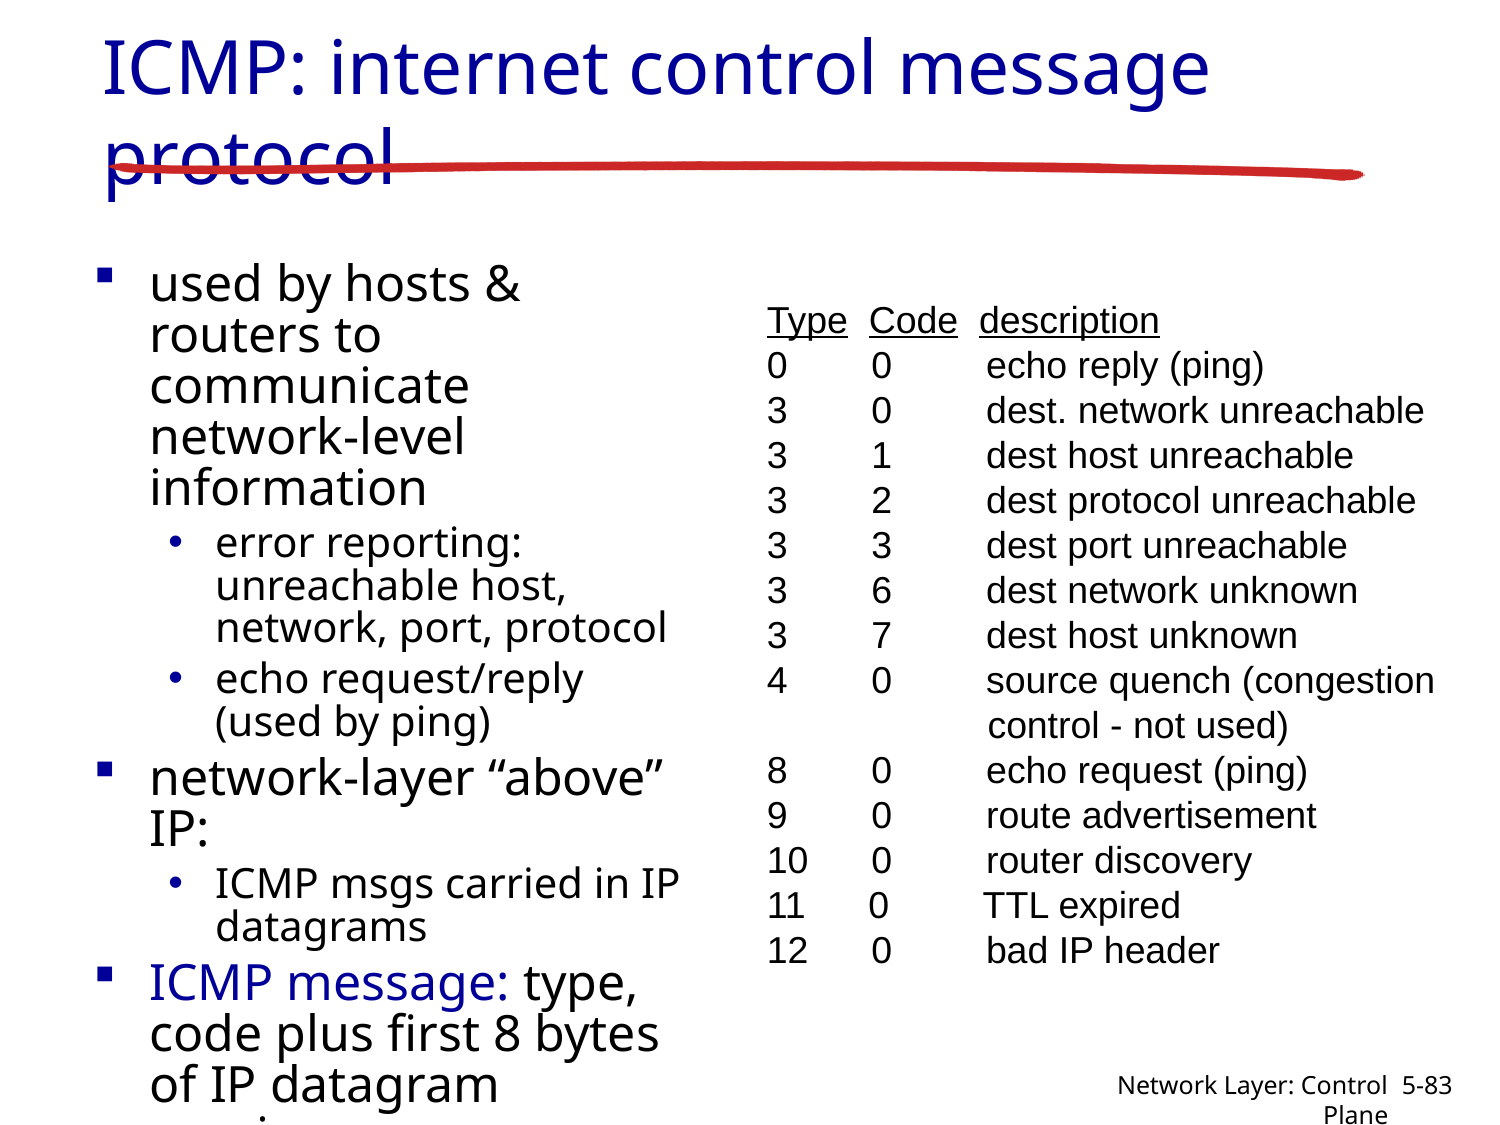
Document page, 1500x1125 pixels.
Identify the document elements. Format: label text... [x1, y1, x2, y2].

slide_number 5-83 [1387, 1062, 1478, 1107]
footer Network Layer: Control Plane [1045, 1062, 1404, 1102]
picture [103, 156, 1379, 186]
list used by hosts & routers to communicate network-level information error reporting: unreachable host, network, port, protocol echo request/reply (used by ping) network-layer “above” IP: ICMP msgs carried in IP datagrams ICMP message: type, code plus first 8 bytes of IP datagram causing error [78, 253, 704, 1016]
text_box Type Code description 0 0 echo reply (ping) 3 0 dest. network unreachable 3 1 dest host unreachable 3 2 dest protocol unreachable 3 3 dest port unreachable 3 6 dest network unknown 3 7 dest host unknown 4 0 source quench (congestion control - not used) 8 0 echo request (ping) 9 0 route advertisement 10 0 router discovery 11 0 TTL expired 12 0 bad IP header [752, 288, 1451, 1024]
title ICMP: internet control message protocol [87, 37, 1421, 182]
